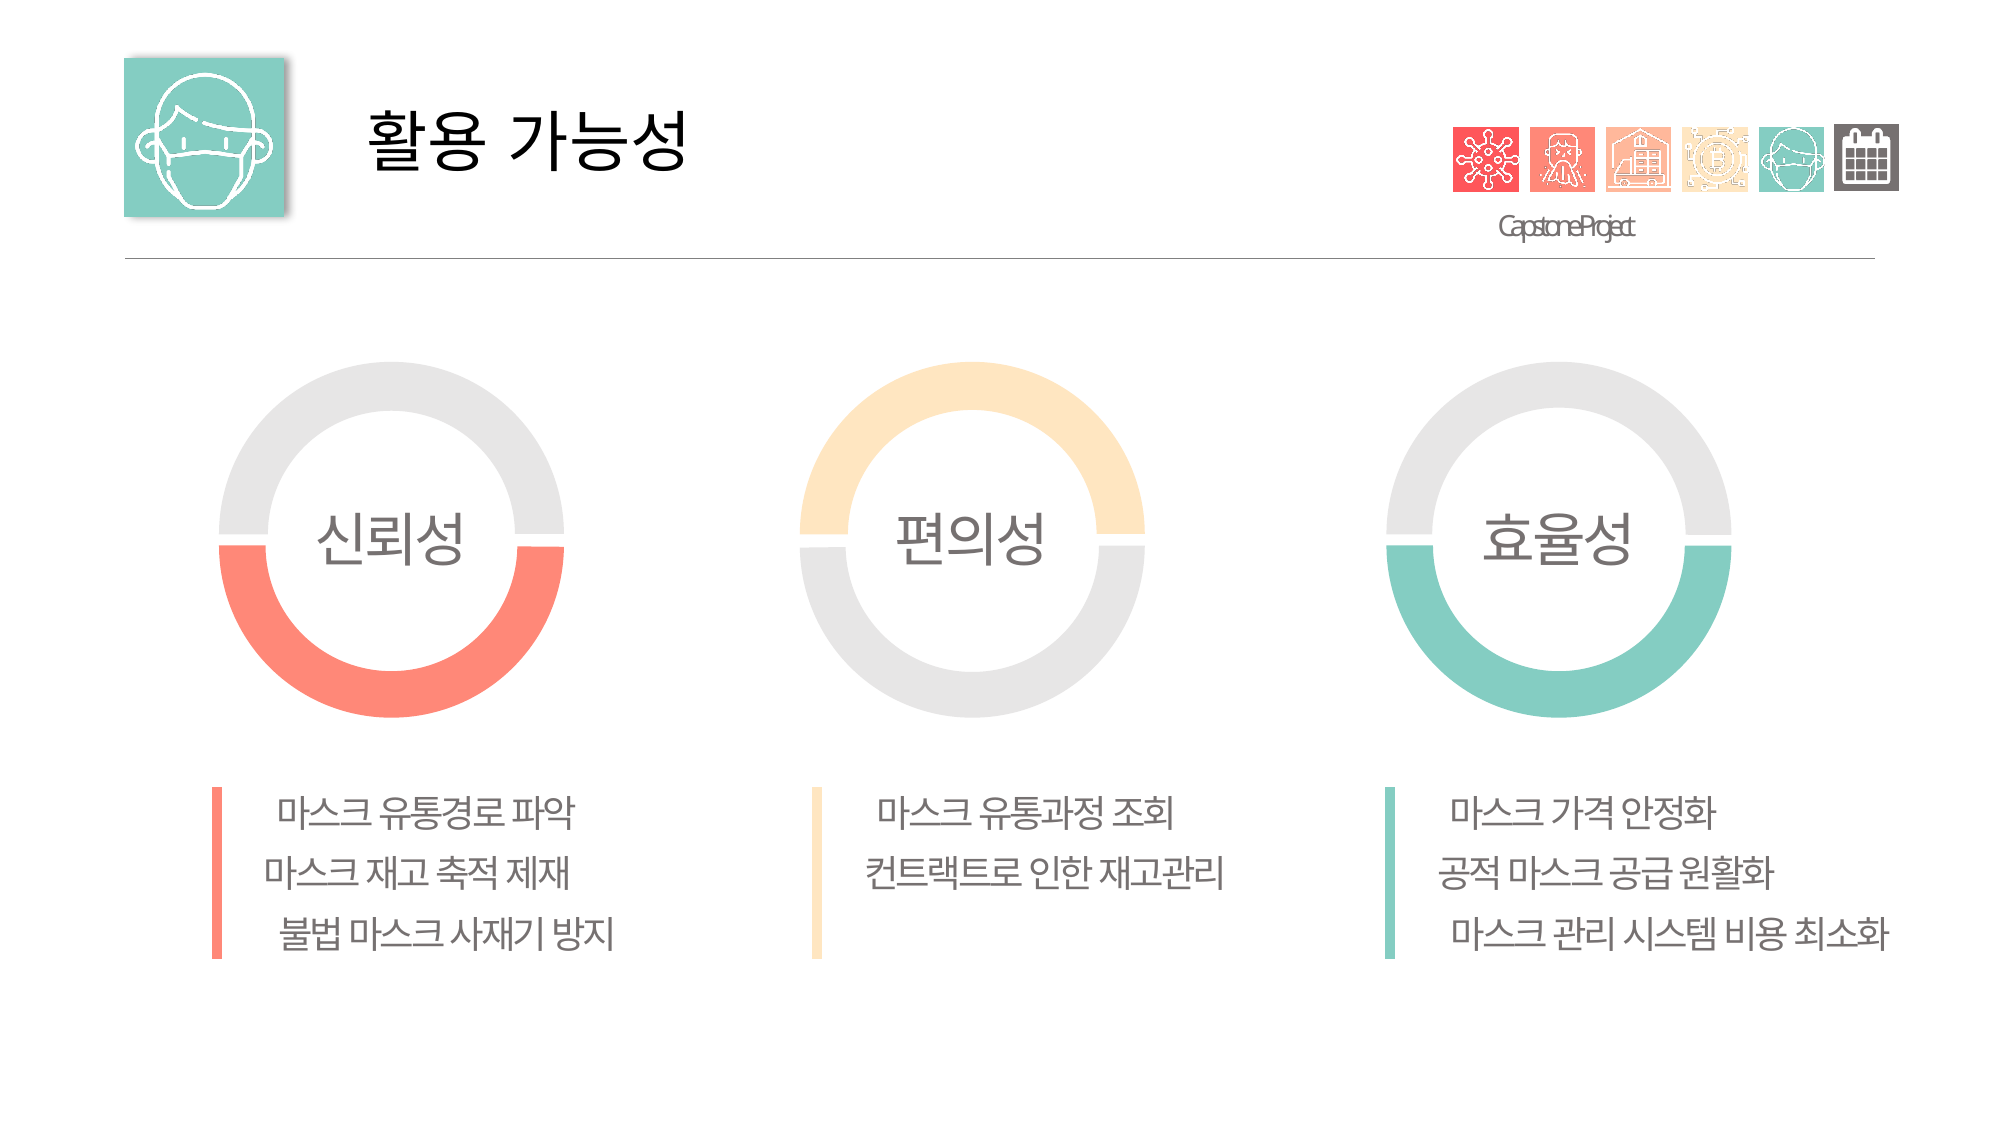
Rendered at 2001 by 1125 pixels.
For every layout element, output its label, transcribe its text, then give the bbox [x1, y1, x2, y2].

text_box [124, 58, 284, 217]
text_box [1454, 125, 1898, 251]
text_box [1386, 361, 1920, 964]
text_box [213, 361, 647, 964]
picture [135, 72, 273, 210]
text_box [799, 361, 1265, 958]
text_box 활용 가능성 [351, 91, 708, 187]
